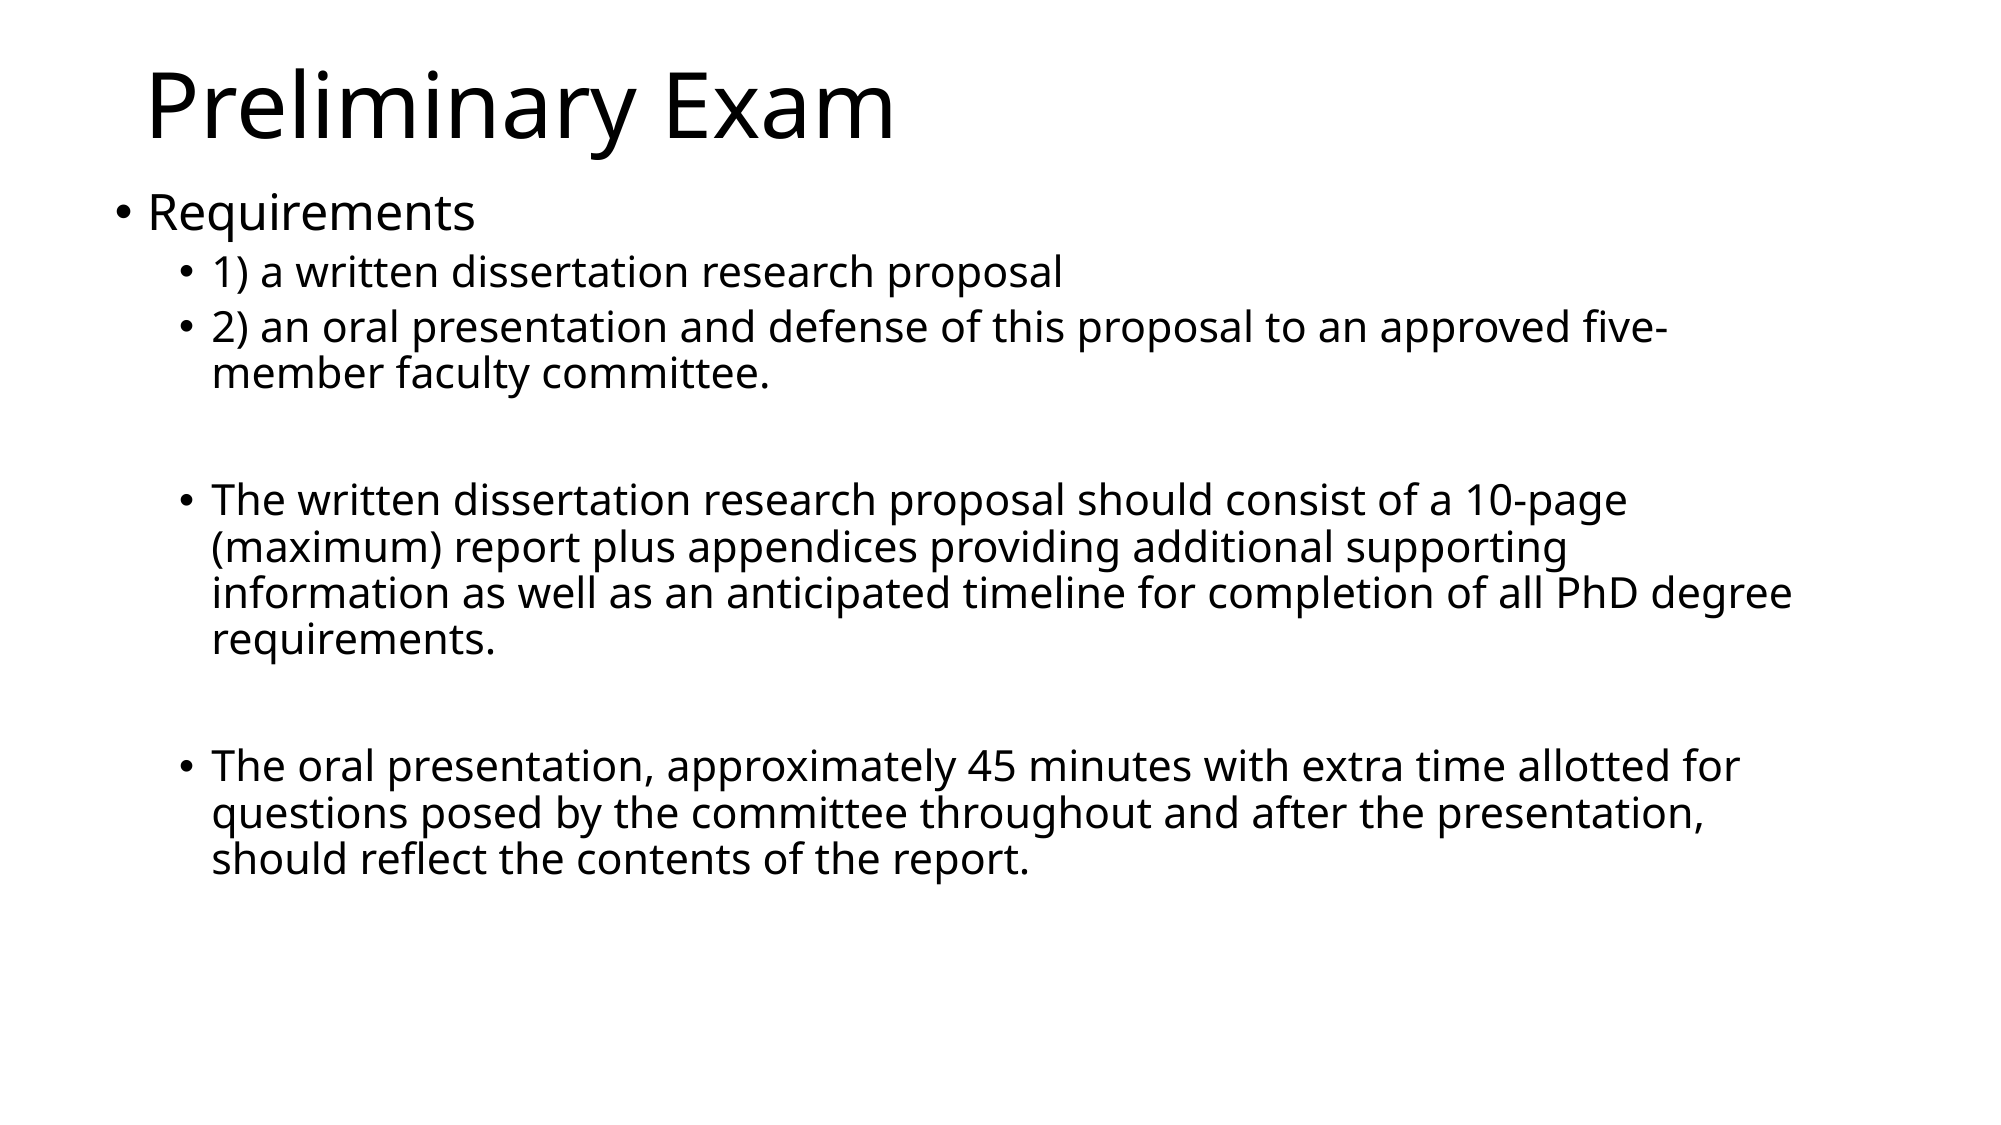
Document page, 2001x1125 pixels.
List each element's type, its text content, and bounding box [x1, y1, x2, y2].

list Requirements 1) a written dissertation research proposal 2) an oral presentation and defense of this proposal to an approved five-member faculty committee. The written dissertation research proposal should consist of a 10-page (maximum) report plus appendices providing additional supporting information as well as an anticipated timeline for completion of all PhD degree requirements. The oral presentation, approximately 45 minutes with extra time allotted for questions posed by the committee throughout and after the presentation, should reflect the contents of the report. [99, 179, 1825, 894]
title Preliminary Exam [129, 0, 1855, 218]
